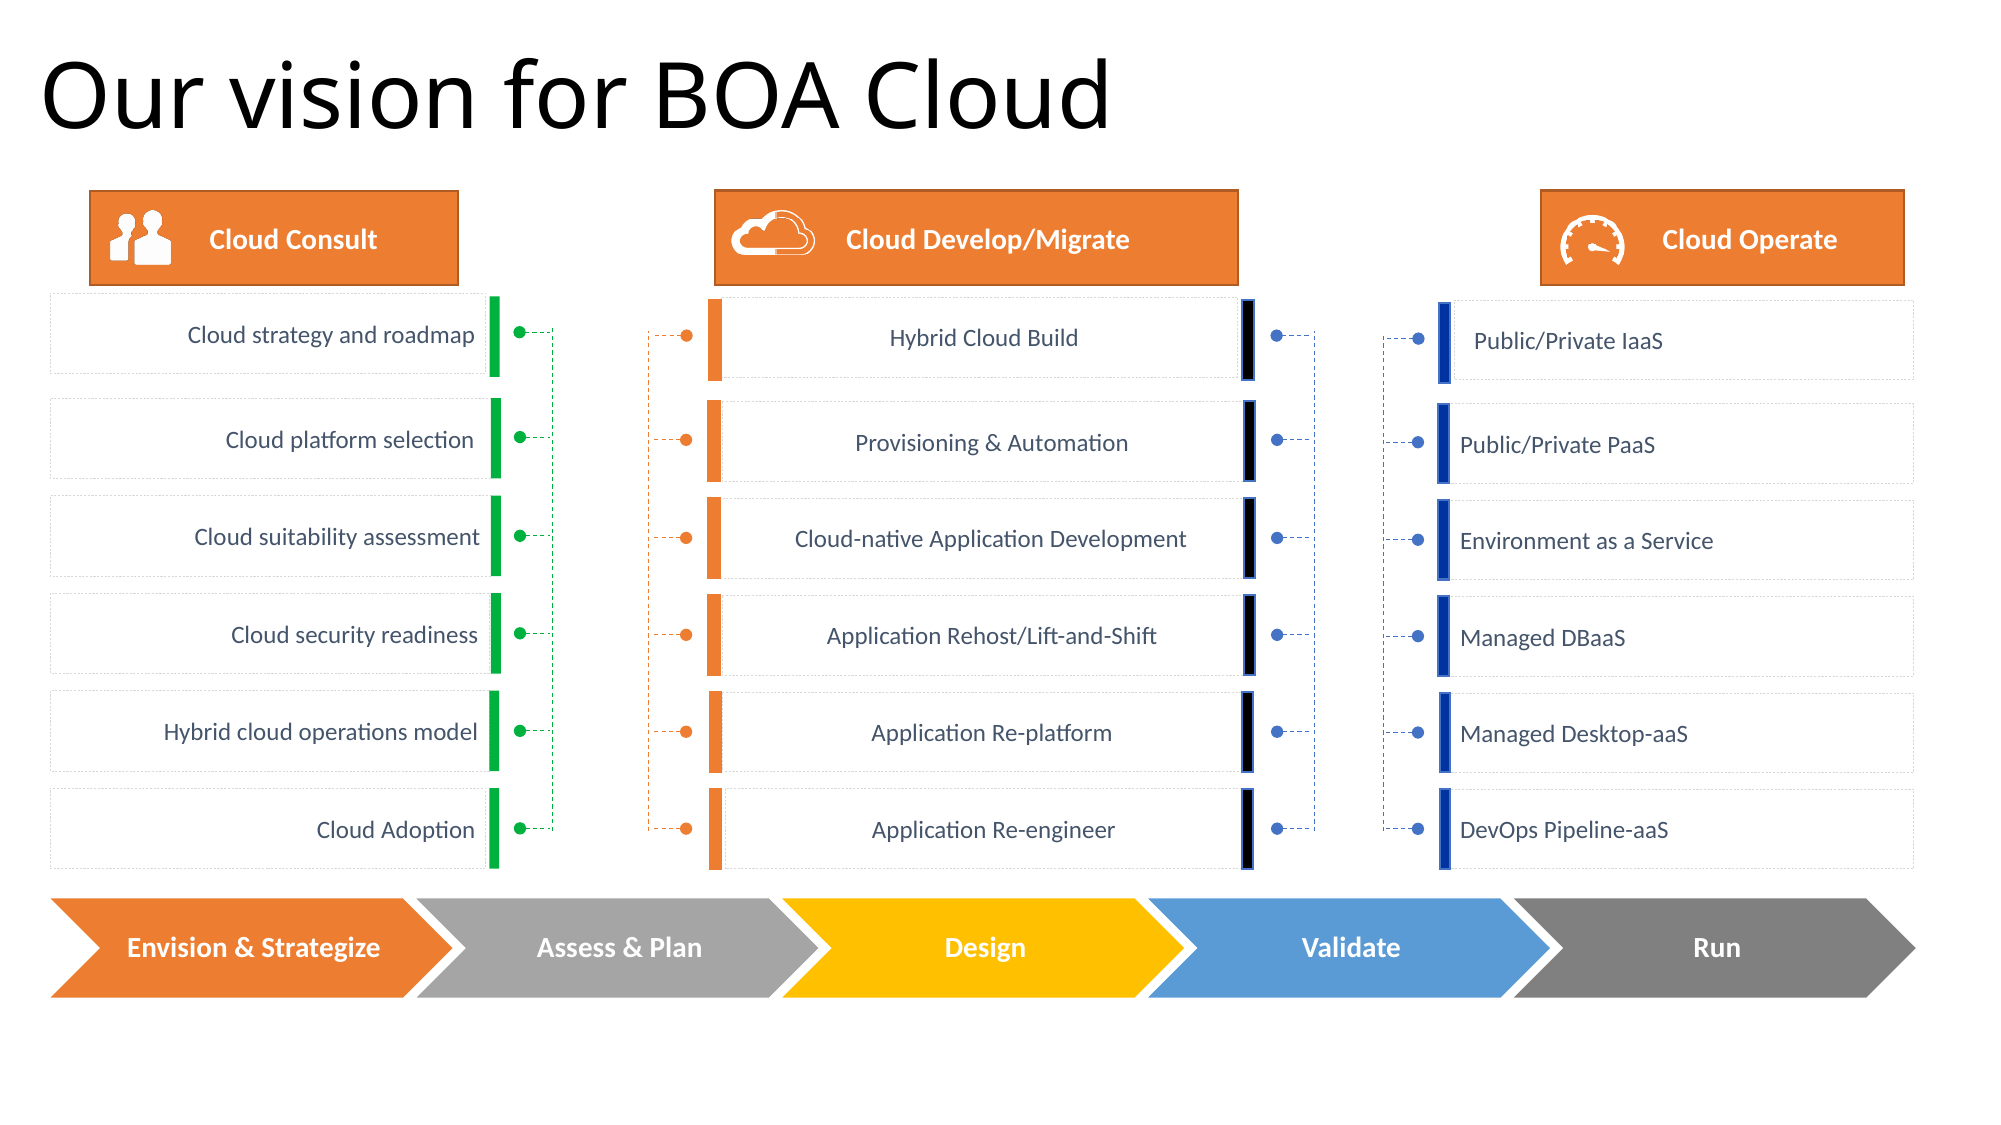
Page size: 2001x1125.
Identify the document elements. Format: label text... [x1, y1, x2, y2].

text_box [47, 897, 1918, 999]
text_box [648, 296, 1315, 869]
text_box [1540, 189, 1905, 286]
text_box Cloud Operate [1662, 220, 1839, 256]
title Our vision for BOA Cloud [24, 31, 1866, 168]
picture [1538, 197, 1647, 279]
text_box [1383, 299, 1914, 869]
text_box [89, 190, 458, 285]
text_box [49, 293, 553, 869]
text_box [715, 190, 1238, 286]
